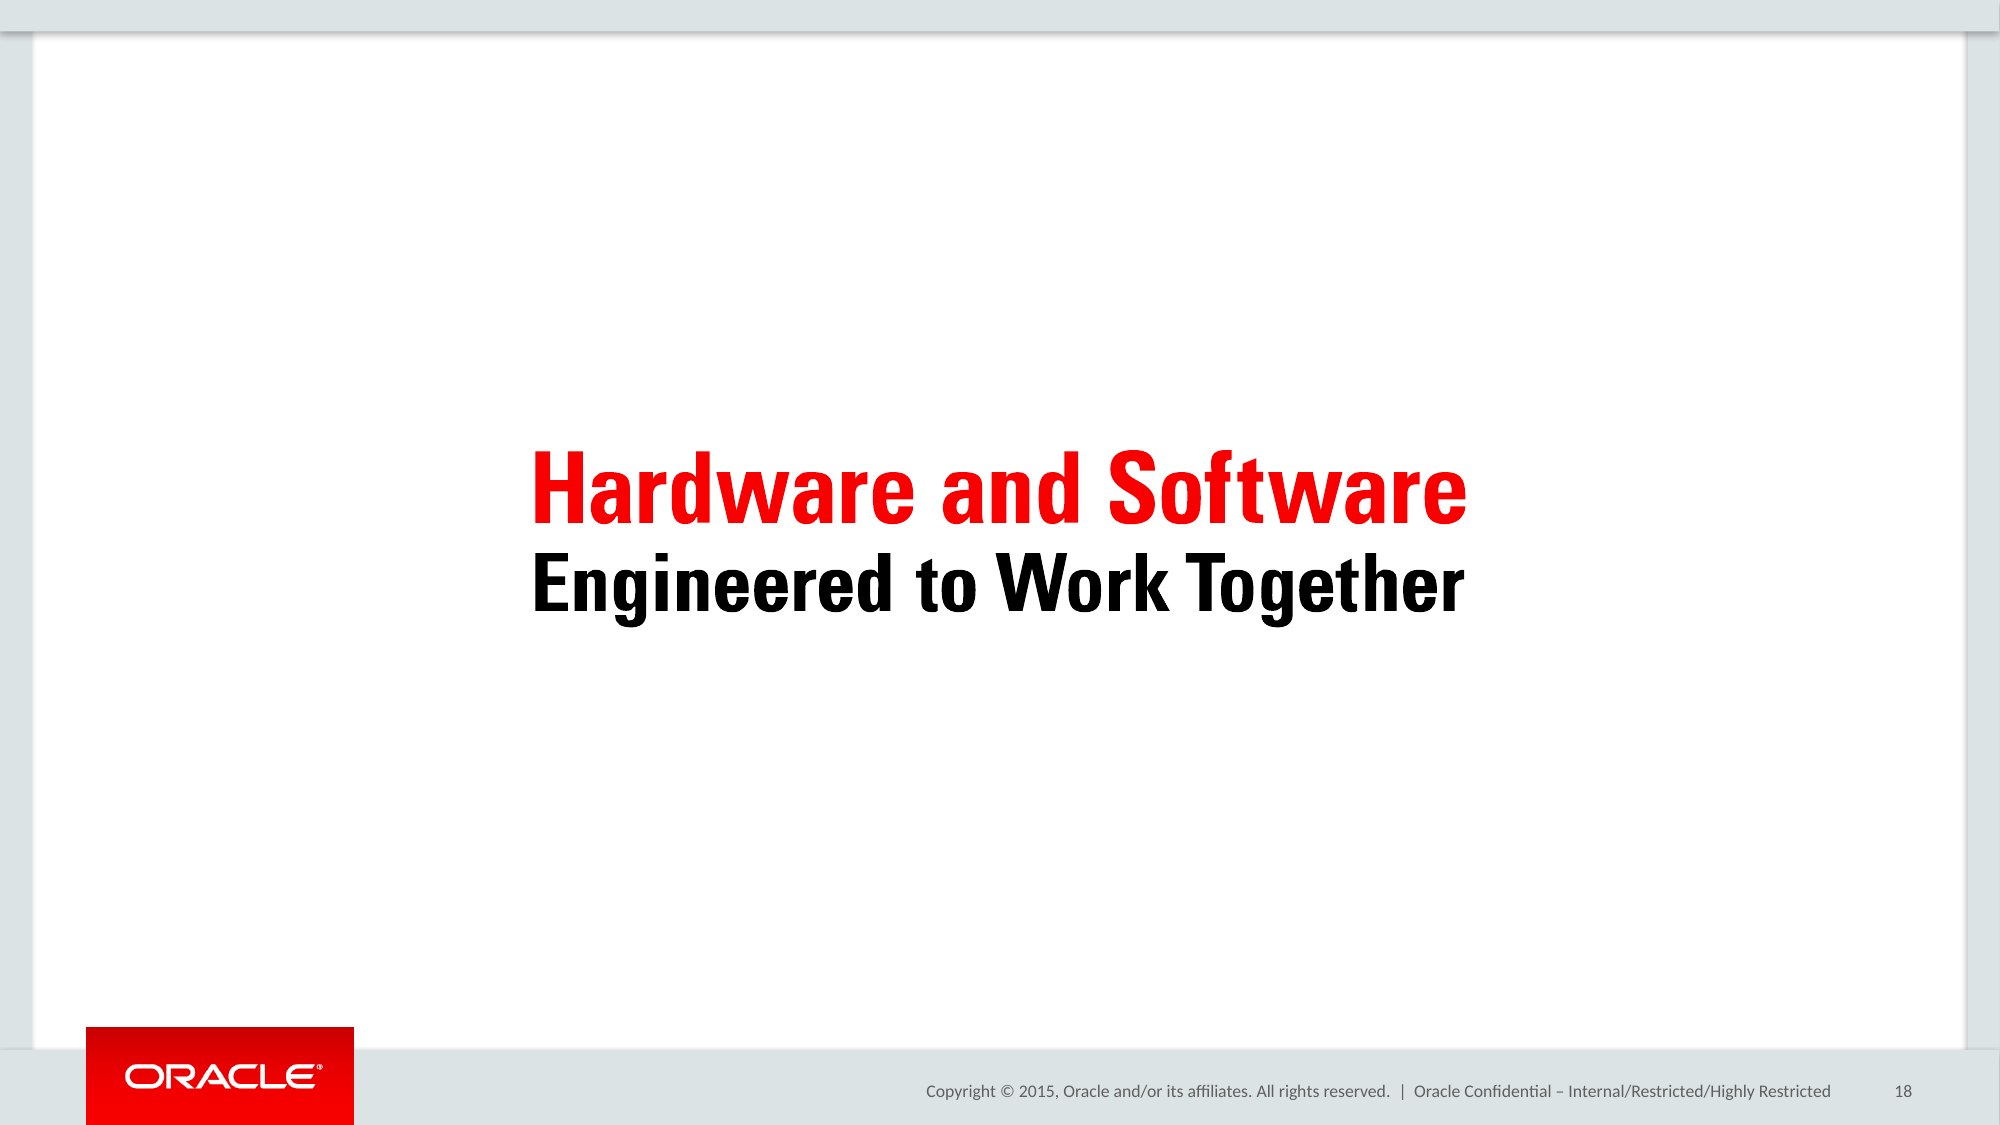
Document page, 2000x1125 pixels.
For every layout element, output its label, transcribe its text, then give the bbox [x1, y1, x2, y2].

slide_number 18 [1849, 1075, 1913, 1106]
footer Oracle Confidential – Internal/Restricted/Highly Restricted [1414, 1075, 1849, 1106]
picture [86, 1027, 354, 1125]
